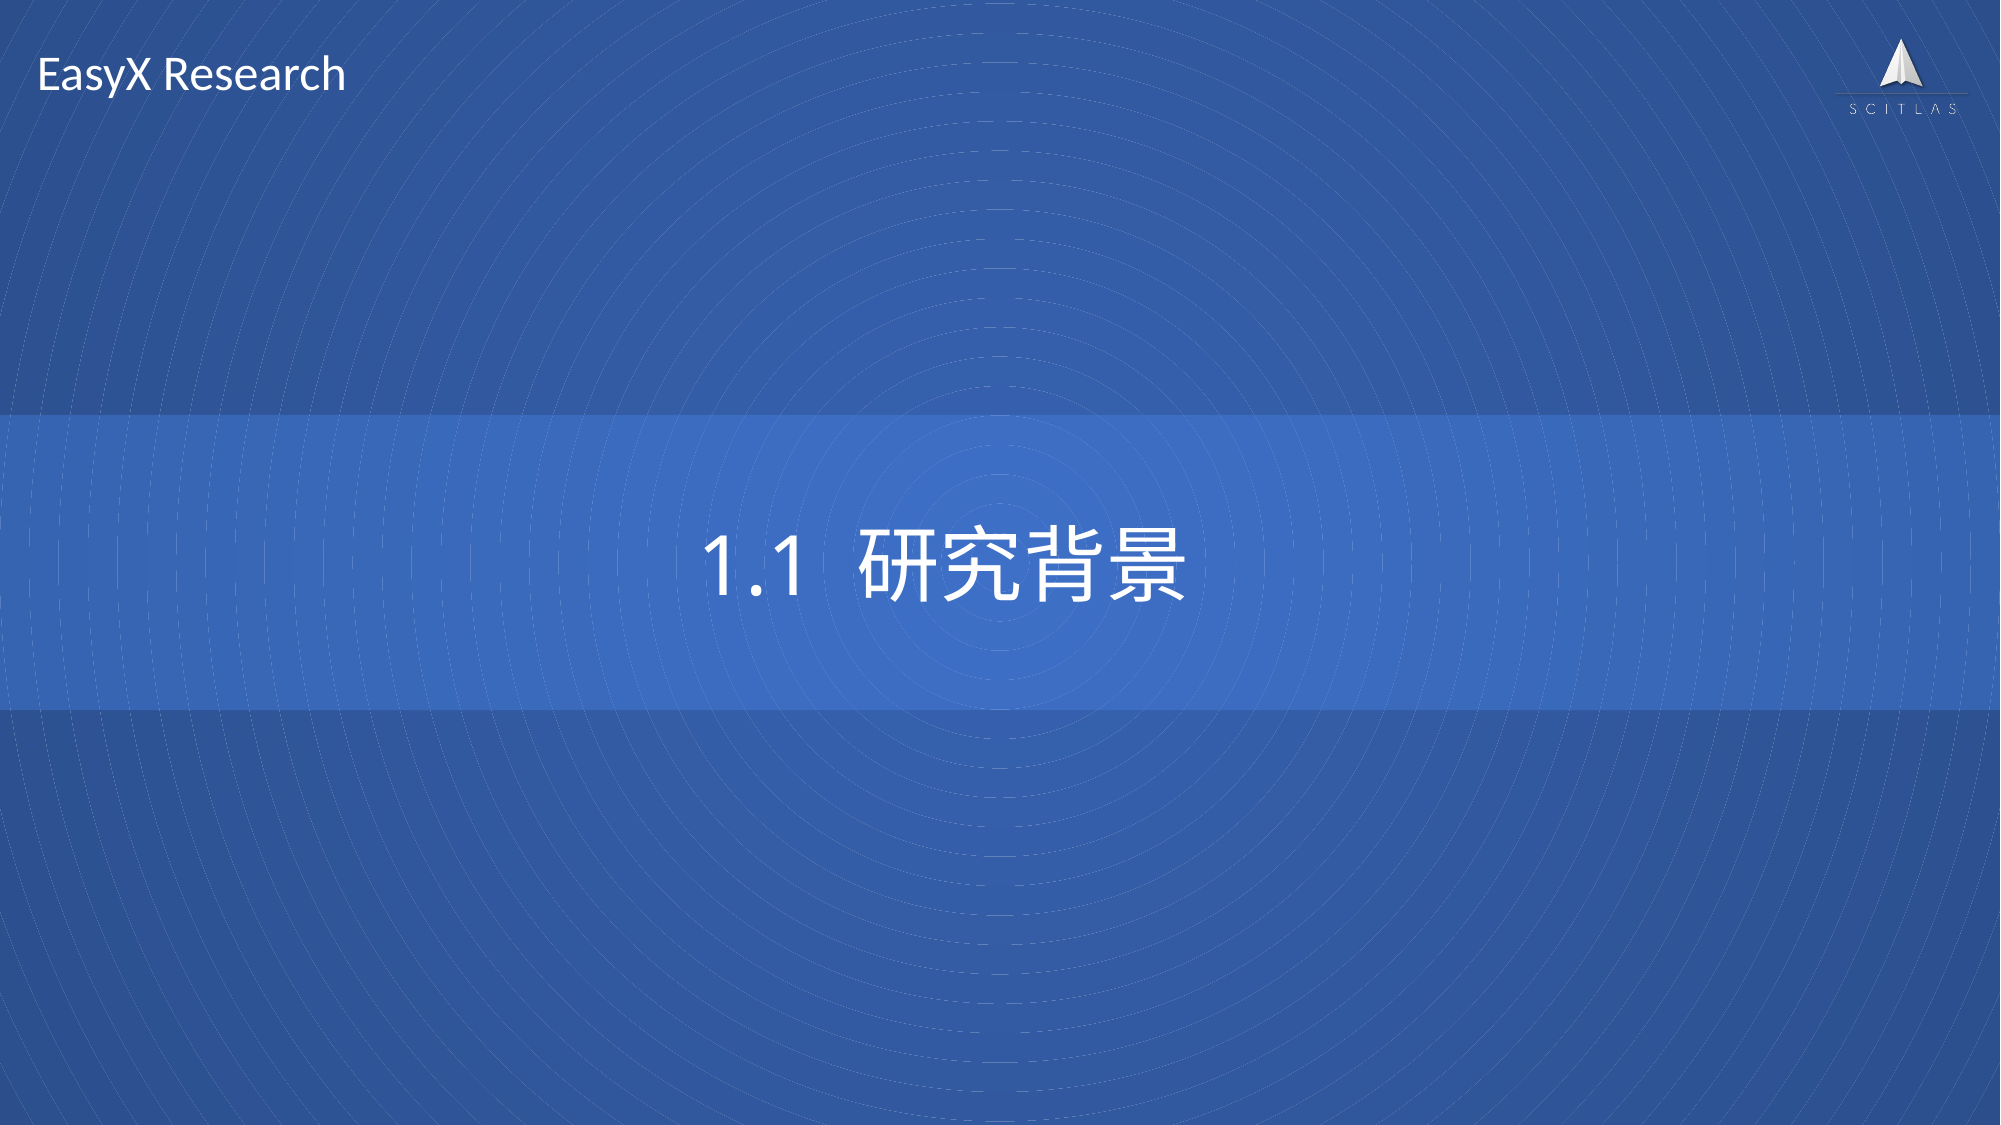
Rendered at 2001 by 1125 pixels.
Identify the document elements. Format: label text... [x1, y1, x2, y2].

text_box EasyX Research [22, 32, 778, 108]
text_box [0, 0, 2000, 414]
text_box [0, 414, 2000, 711]
picture [1802, 0, 2000, 142]
text_box 1.1 研究背景 [433, 504, 1455, 620]
text_box [0, 711, 2000, 1125]
